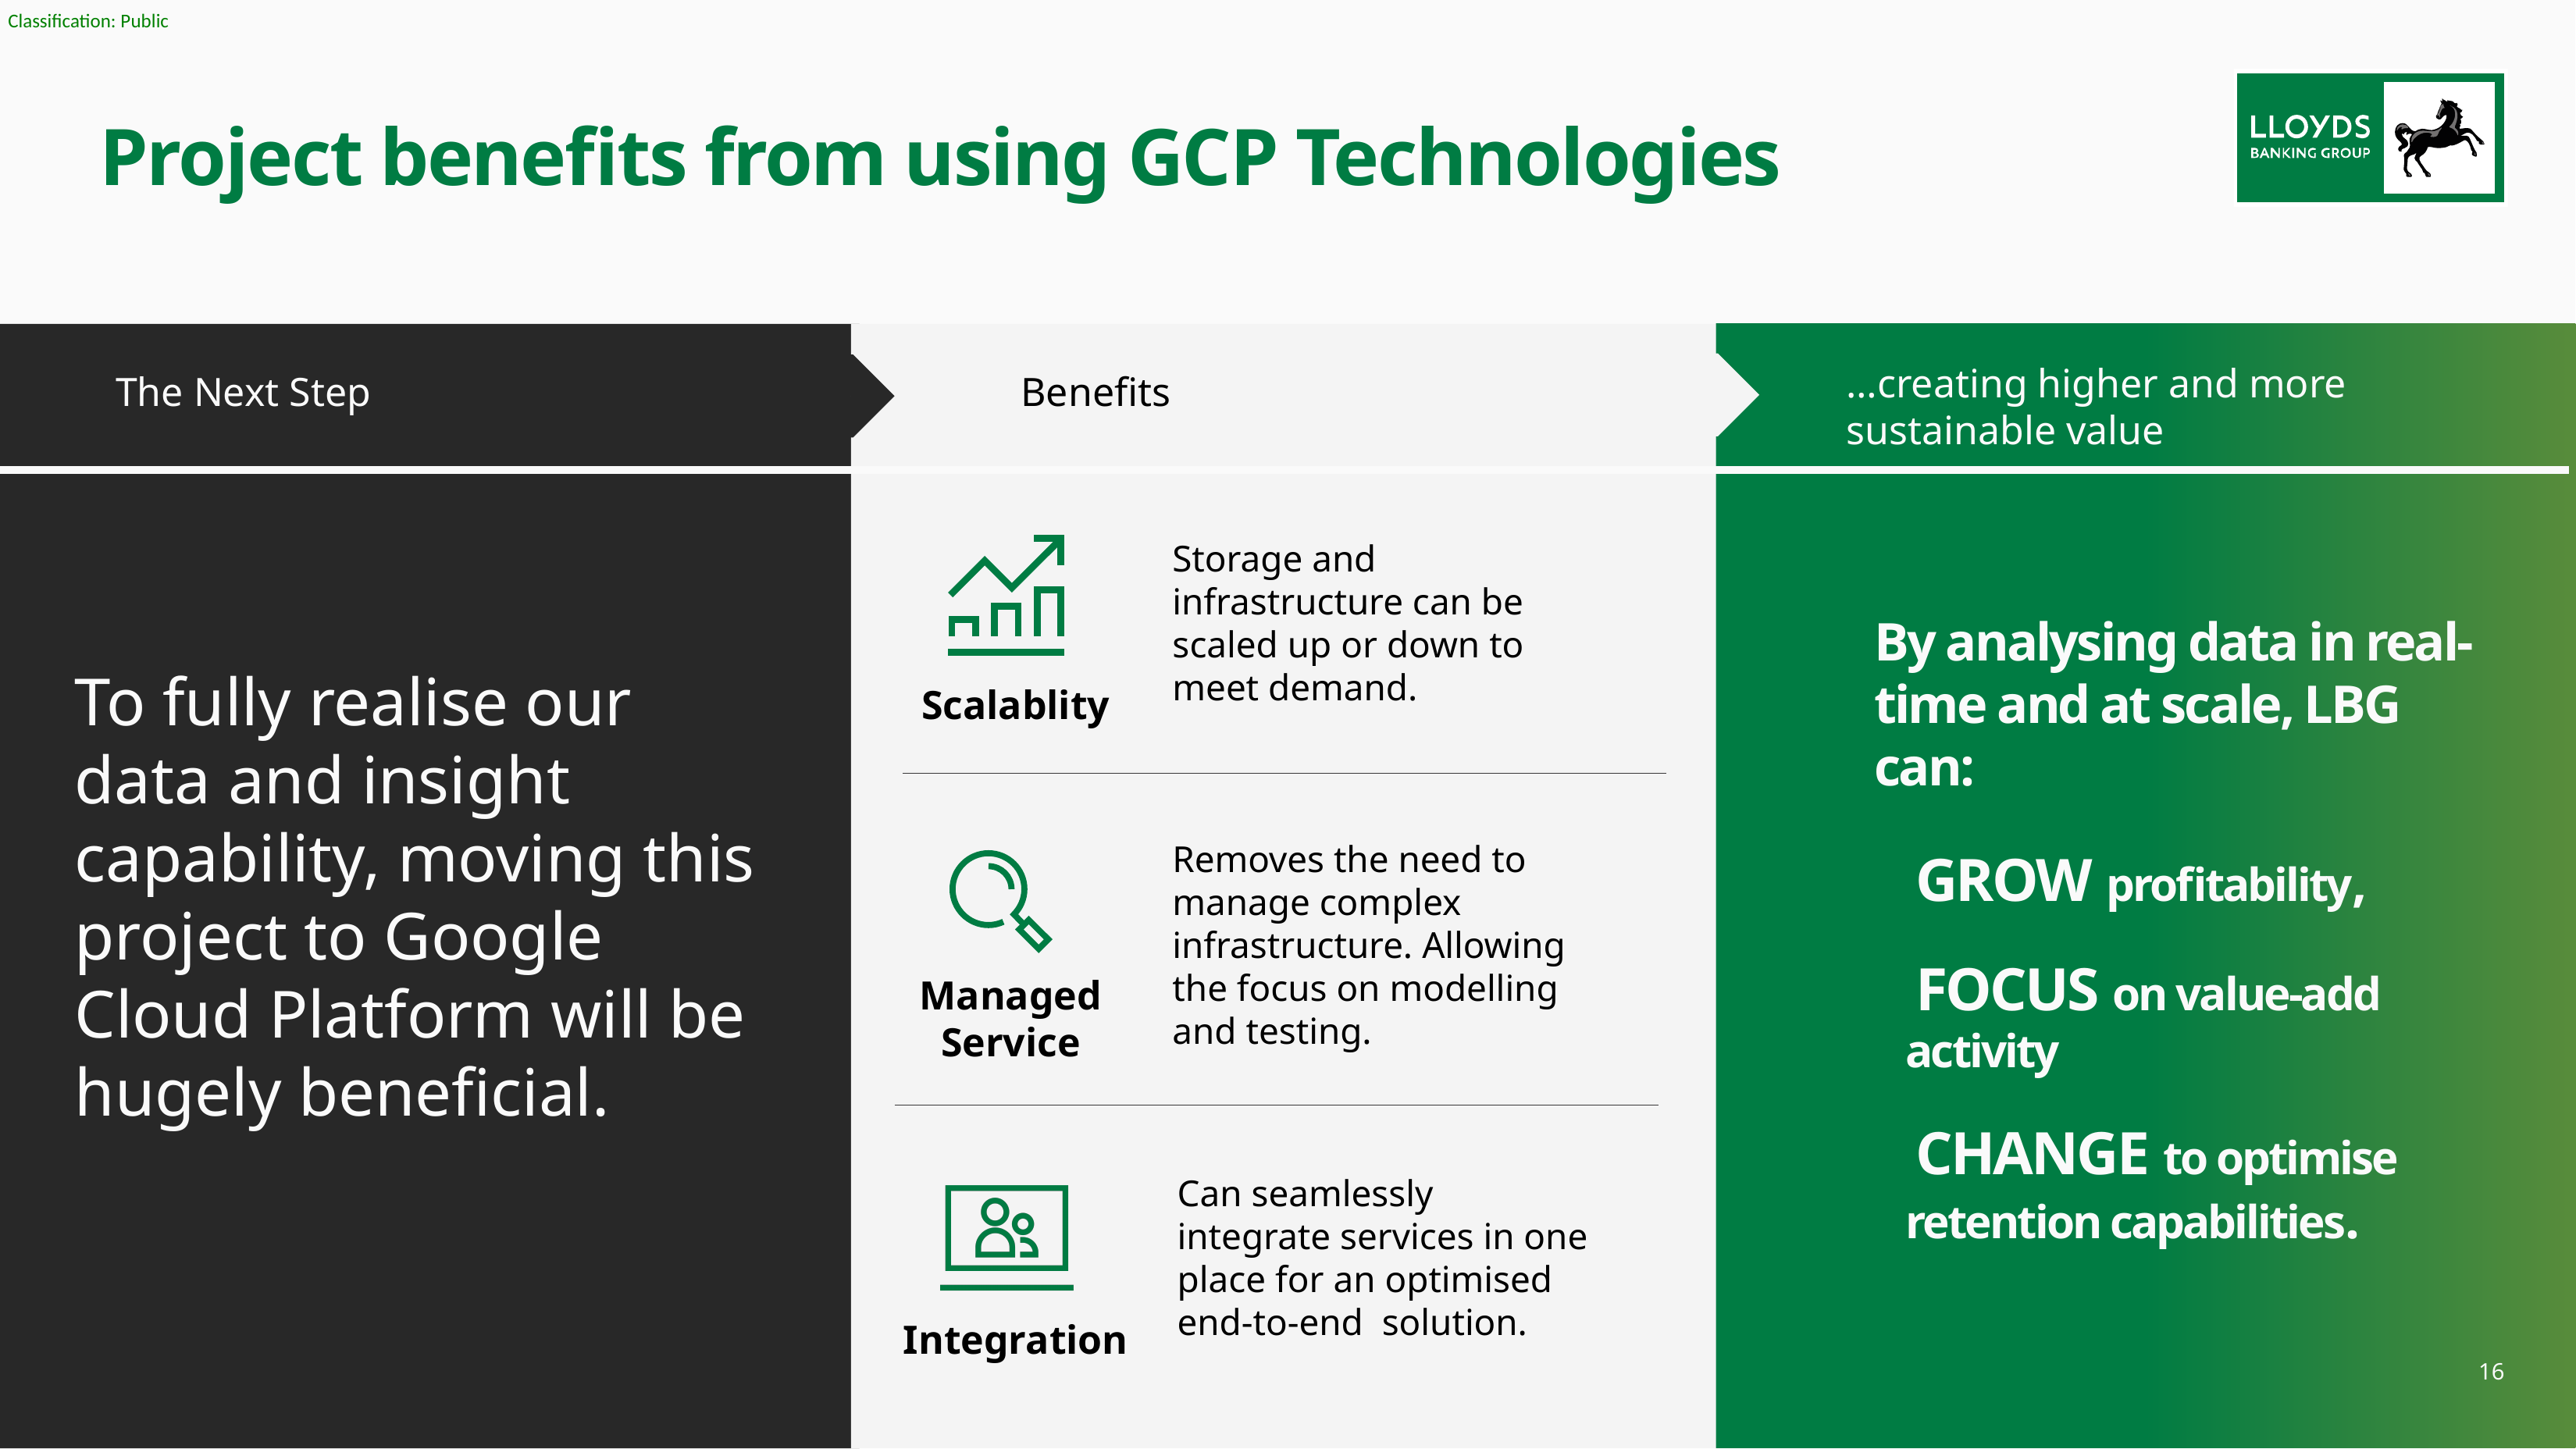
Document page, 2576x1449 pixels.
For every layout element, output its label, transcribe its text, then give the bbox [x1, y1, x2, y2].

text_box [0, 323, 850, 466]
text_box Managed Service [898, 965, 1123, 1024]
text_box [948, 538, 1064, 660]
text_box Scalablity [895, 675, 1136, 734]
picture [2233, 67, 2508, 207]
text_box Removes the need to manage complex infrastructure. Allowing the focus on modelling and testing. [1160, 831, 1607, 920]
text_box By analysing data in real-time and at scale, LBG can: GROW profitability, FOCUS on value-add activity CHANGE to optimise retention capabilities. [1874, 603, 2521, 1025]
text_box [1170, 899, 1608, 988]
text_box …creating higher and more sustainable value [1834, 352, 2464, 441]
text_box [0, 474, 850, 1449]
text_box Can seamlessly integrate services in one place for an optimised end-to-end solution. [1165, 1165, 1602, 1255]
text_box [850, 474, 1716, 1449]
text_box The Next Step [104, 361, 702, 431]
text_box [952, 853, 1041, 949]
text_box [1716, 323, 2576, 1448]
text_box Integration [888, 1309, 1144, 1369]
text_box Storage and infrastructure can be scaled up or down to meet demand. [1160, 530, 1598, 620]
text_box [807, 354, 896, 439]
text_box [850, 323, 1716, 466]
text_box Benefits [1009, 361, 1608, 431]
text_box [1672, 352, 1761, 437]
title Project benefits from using GCP Technologies [87, 101, 2082, 280]
text_box To fully realise our data and insight capability, moving this project to Google Cloud Platform will be hugely beneficial. [62, 654, 775, 1207]
picture [928, 1170, 1085, 1307]
slide_number 16 [1912, 1358, 2505, 1387]
